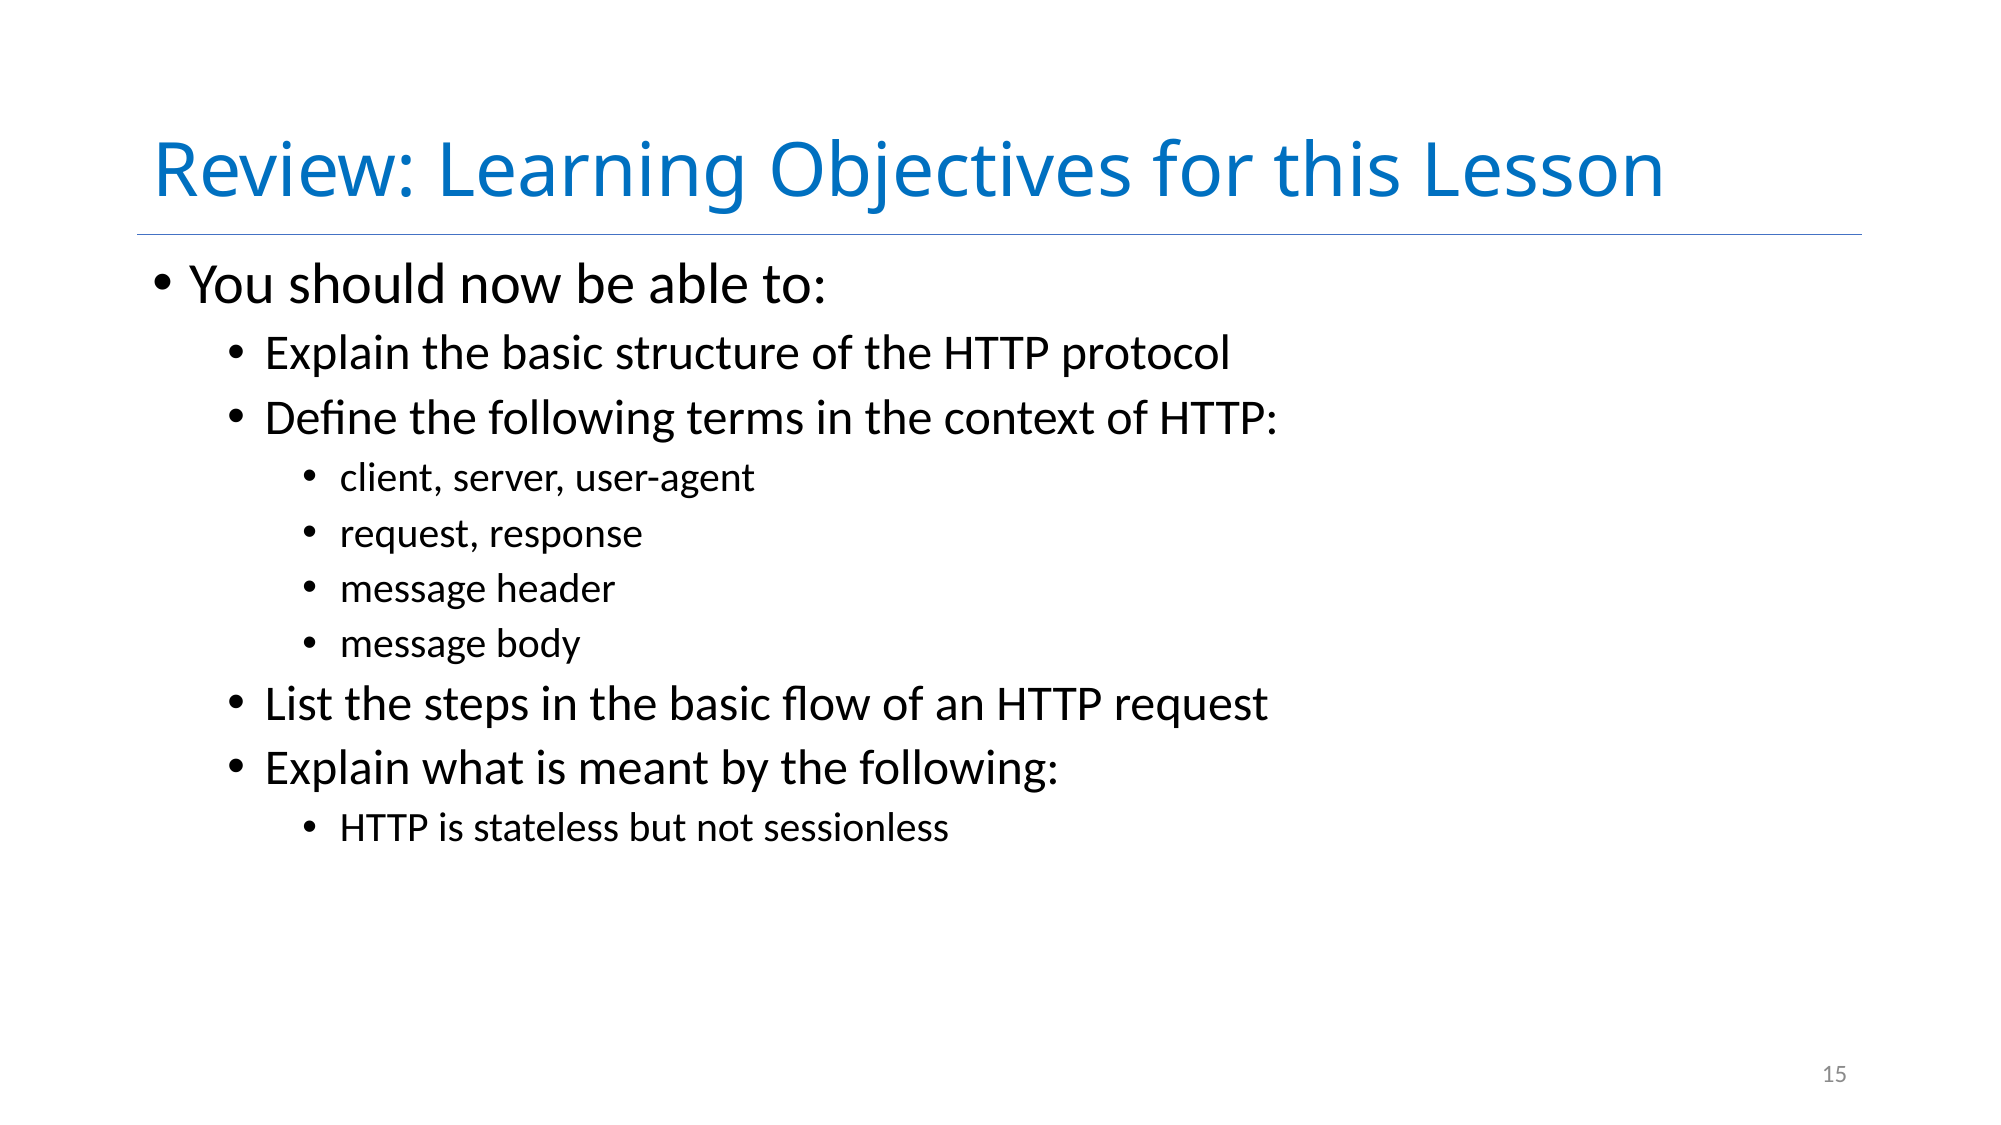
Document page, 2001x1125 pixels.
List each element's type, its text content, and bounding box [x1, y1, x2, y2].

title Review: Learning Objectives for this Lesson [137, 3, 1863, 221]
slide_number 15 [1412, 1042, 1863, 1103]
list You should now be able to: Explain the basic structure of the HTTP protocol Define the following terms in the context of HTTP: client, server, user-agent request, response message header message body List the steps in the basic flow of an HTTP request Explain what is meant by the following: HTTP is stateless but not sessionless [137, 246, 1432, 960]
